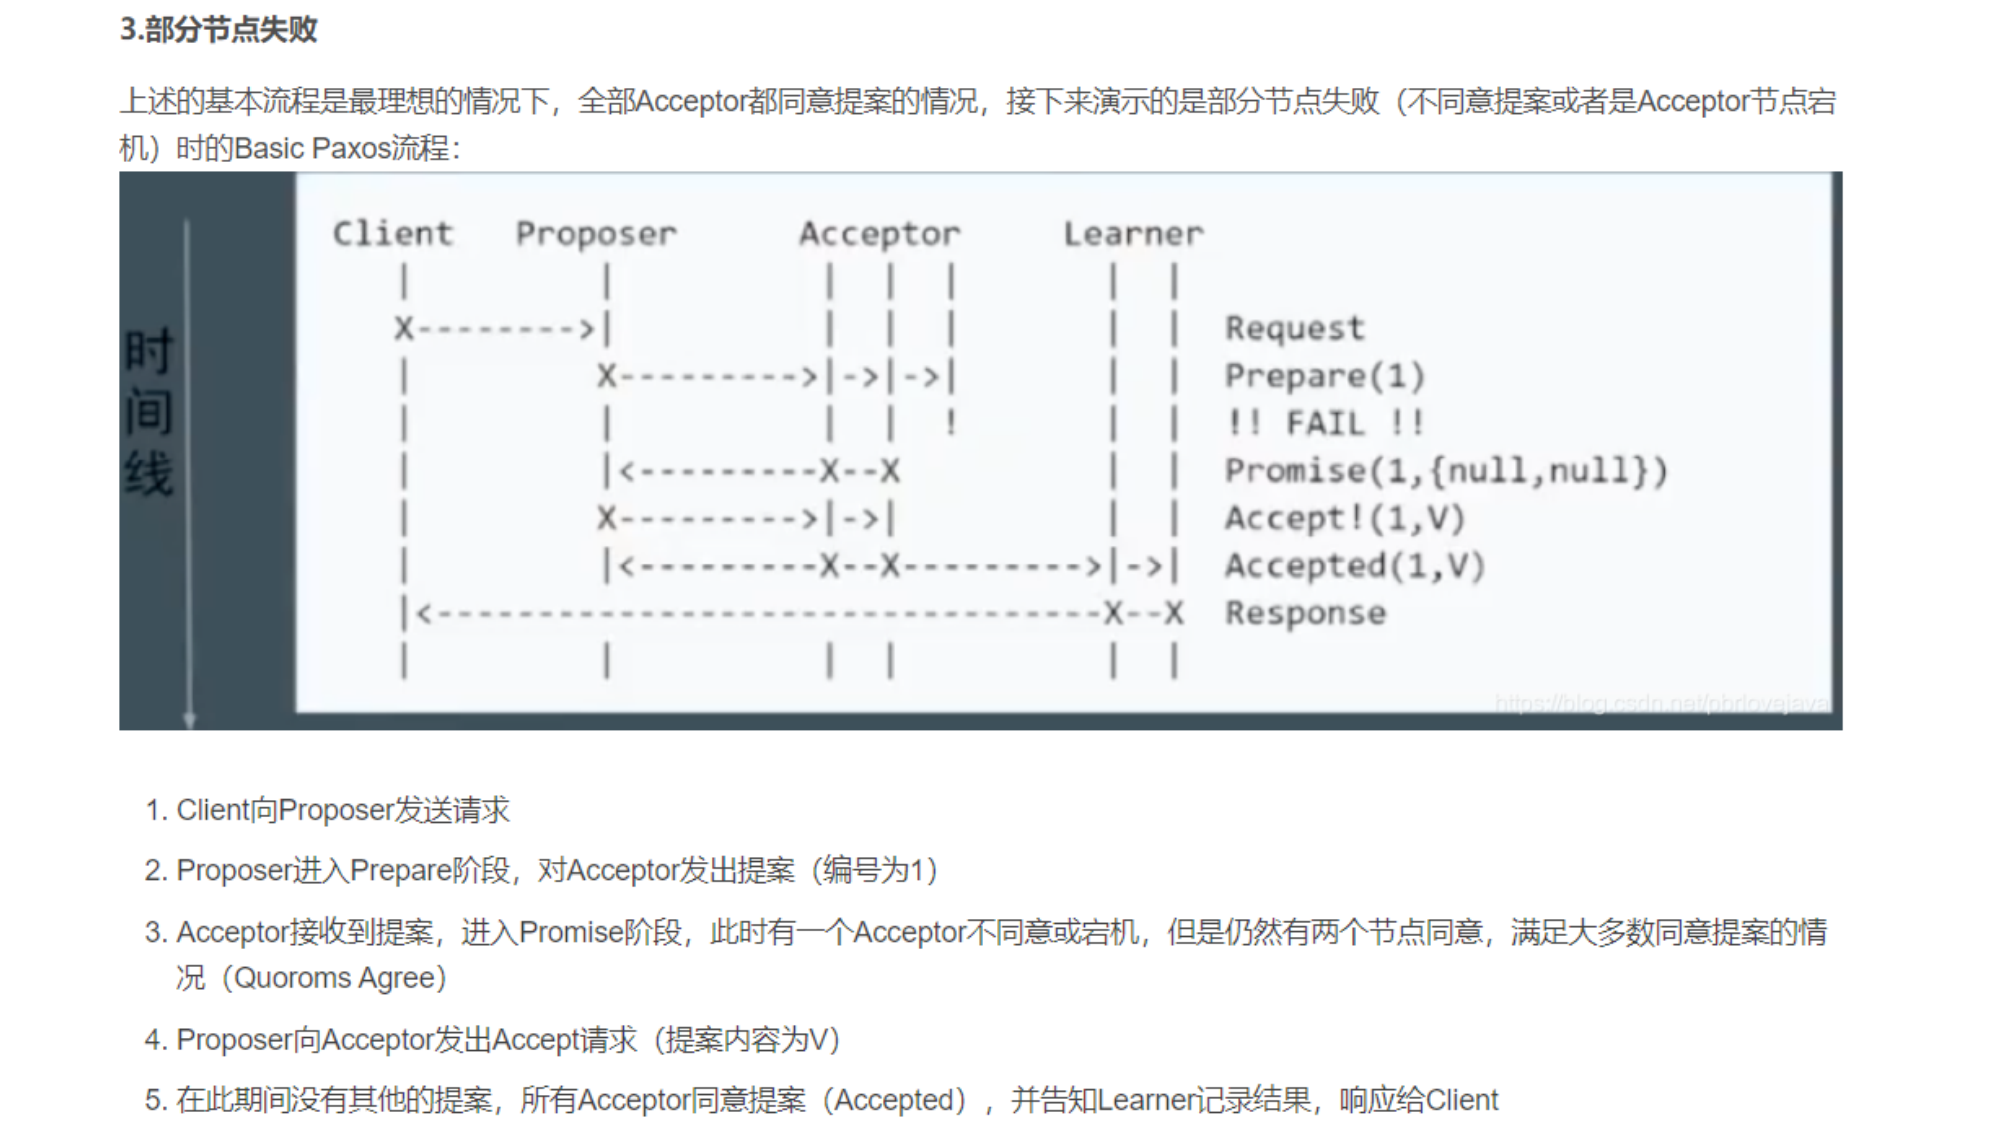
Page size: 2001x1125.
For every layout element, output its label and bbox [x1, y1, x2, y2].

picture [105, 0, 1861, 1125]
